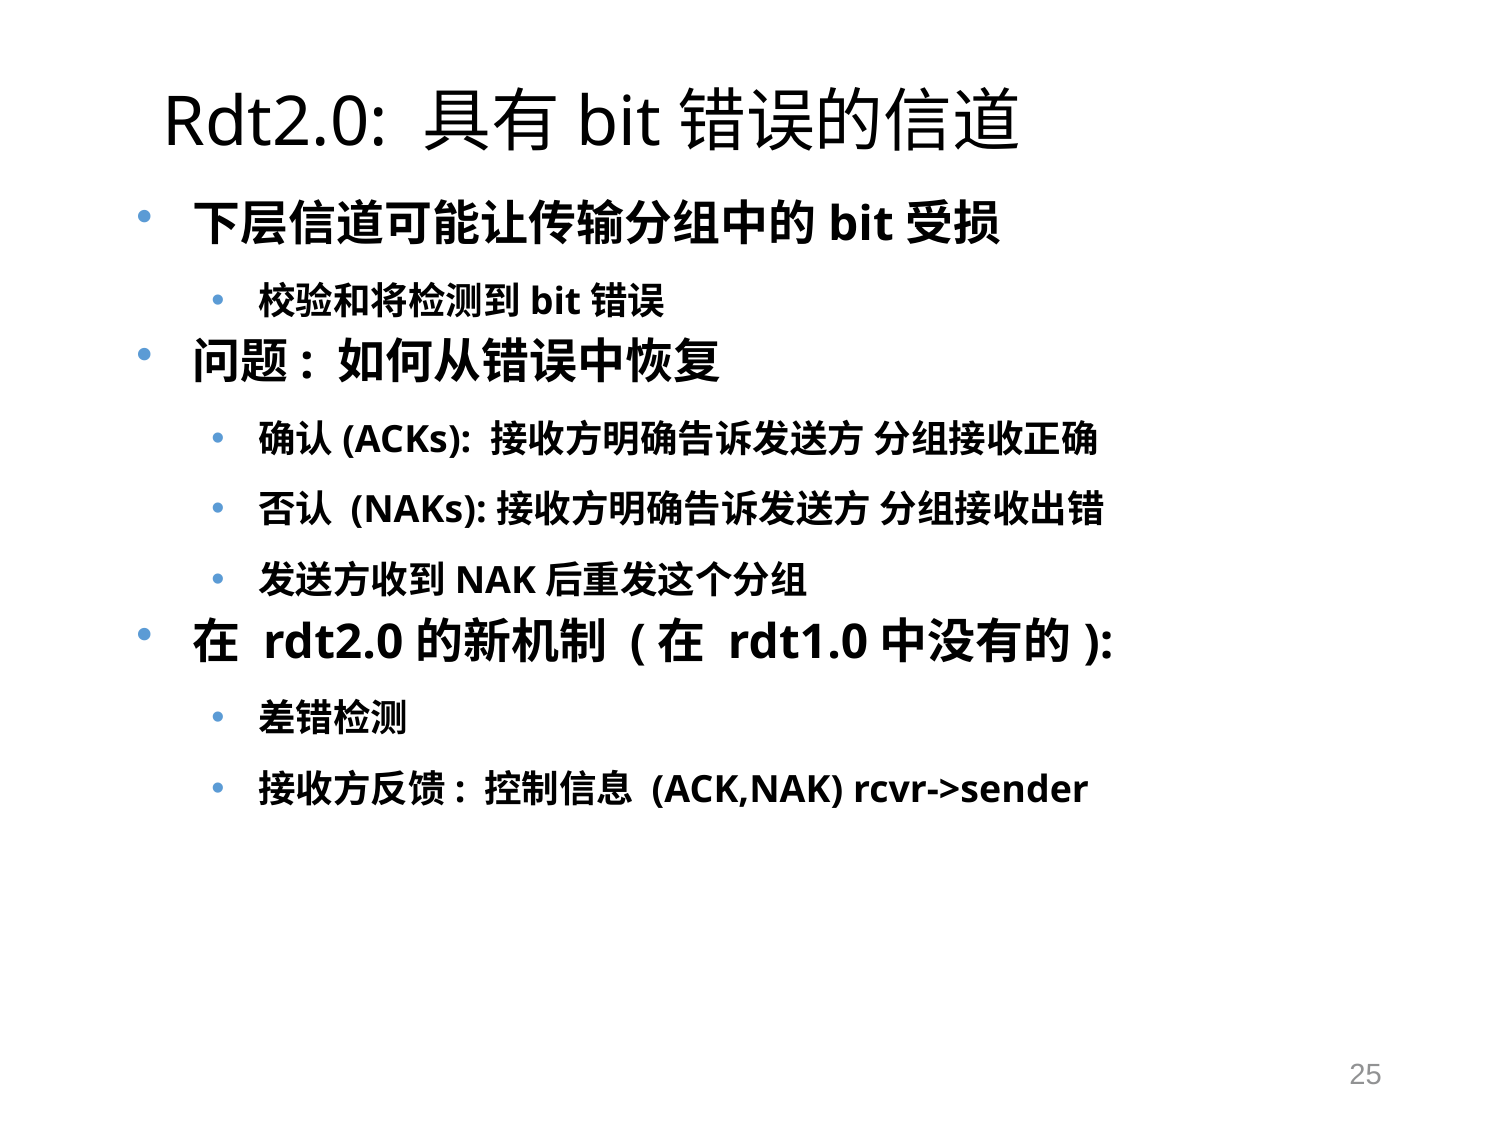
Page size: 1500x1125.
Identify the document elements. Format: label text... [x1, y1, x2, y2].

slide_number 25 [1059, 1042, 1397, 1103]
title Rdt2.0: 具有bit错误的信道 [147, 65, 1244, 181]
list 下层信道可能让传输分组中的bit受损 校验和将检测到bit错误 问题: 如何从错误中恢复 确认(ACKs): 接收方明确告诉发送方 分组接收正确 否认 (NAKs):接收方明确告诉发送方 分组接收出错 发送方收到NAK后重发这个分组 在 rdt2.0的新机制 (在 rdt1.0中没有的): 差错检测 接收方反馈: 控制信息 (ACK,NAK) rcvr->sender [121, 191, 1379, 1011]
